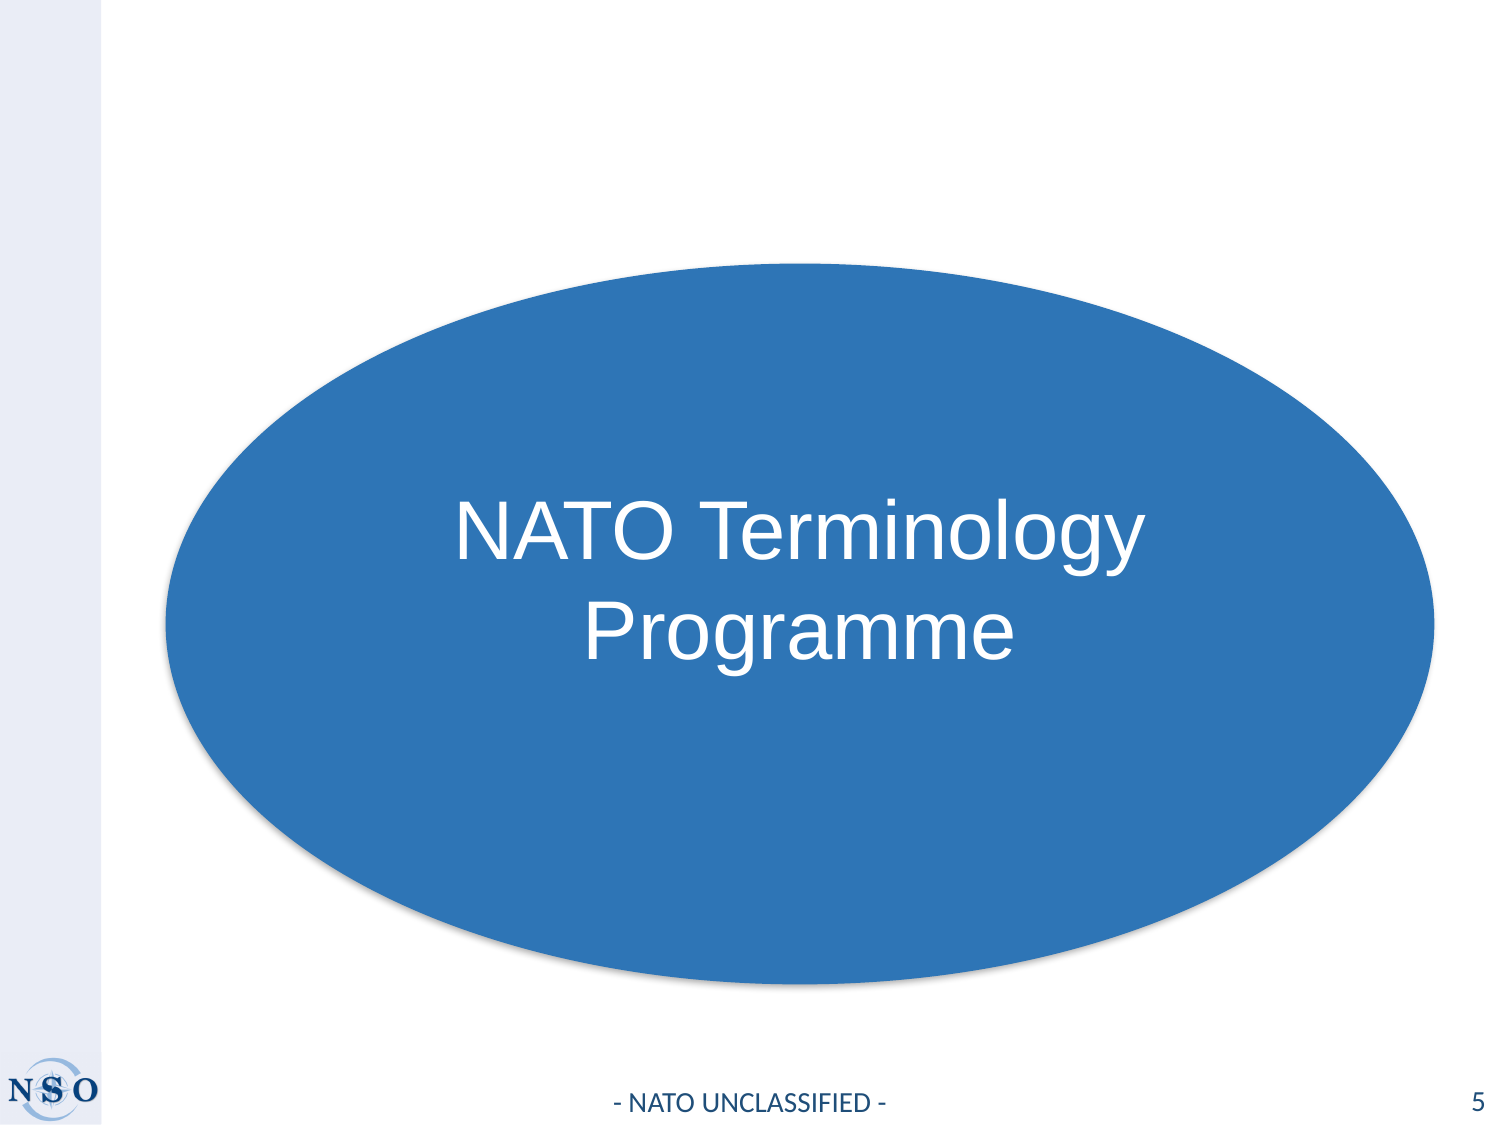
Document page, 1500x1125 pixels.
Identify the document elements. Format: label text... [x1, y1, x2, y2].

text_box NATO Terminology Programme [165, 263, 1435, 985]
picture [1, 1052, 102, 1124]
